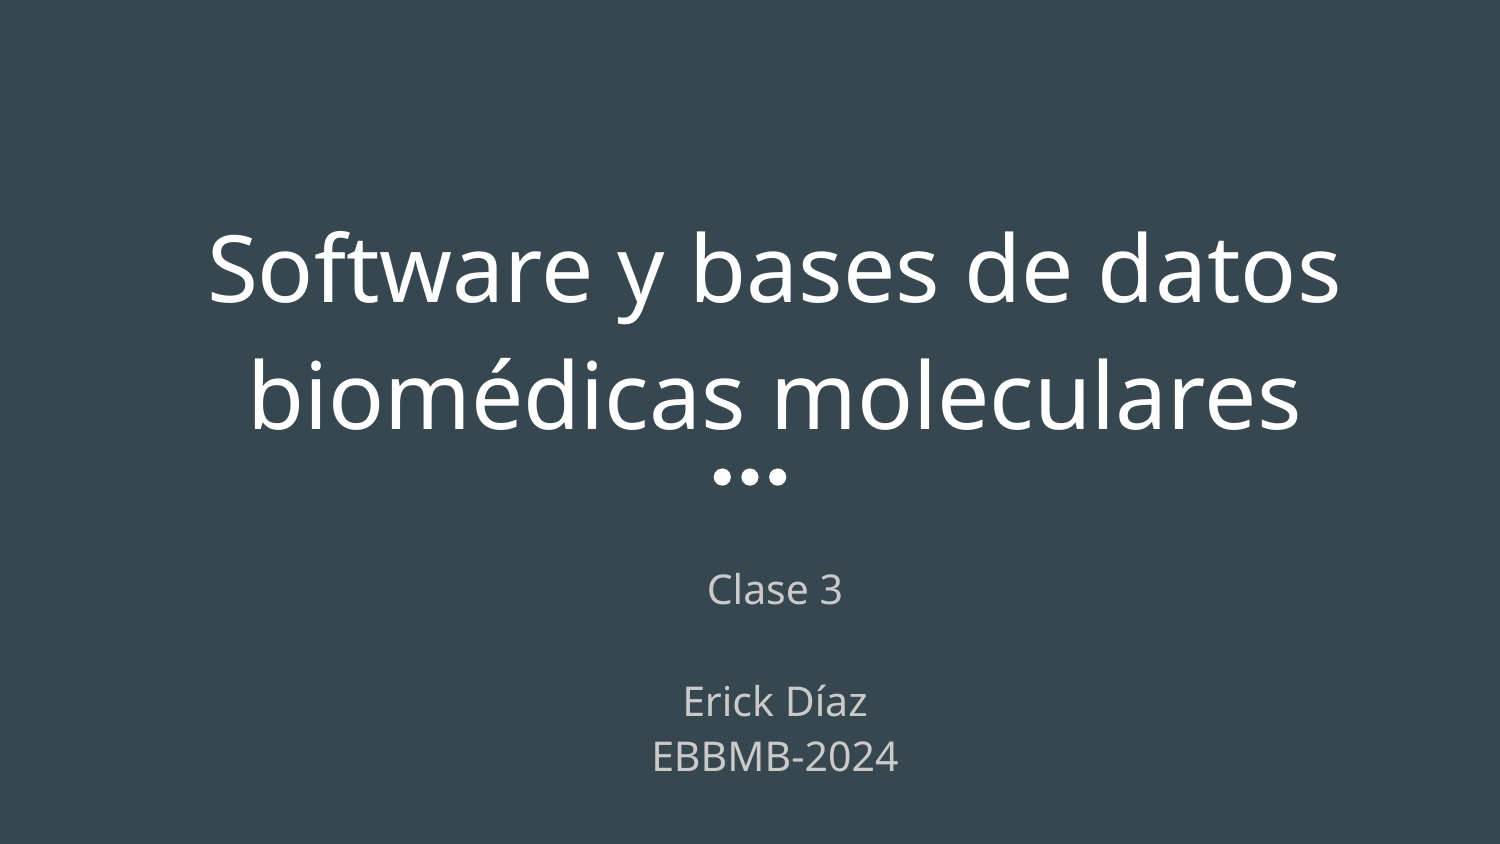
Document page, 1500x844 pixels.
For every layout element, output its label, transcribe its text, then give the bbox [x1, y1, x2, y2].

text_box Clase 3 Erick Díaz EBBMB-2024 [135, 545, 1415, 801]
text_box Software y bases de datos biomédicas moleculares [135, 187, 1415, 472]
